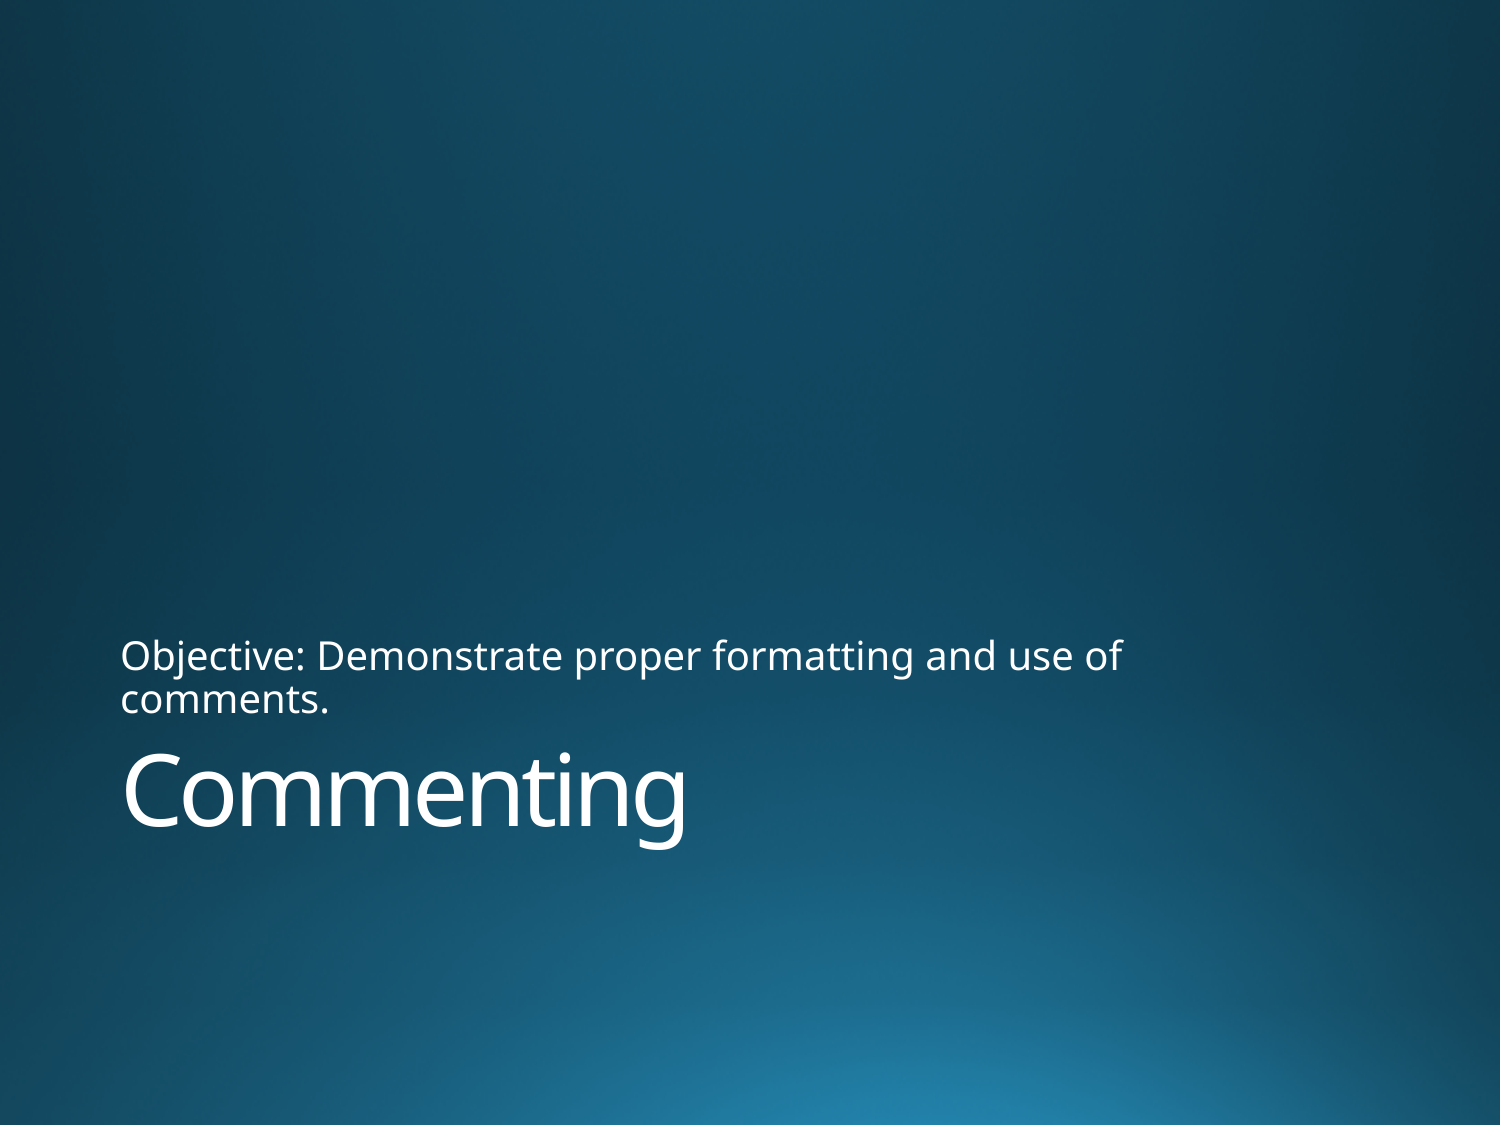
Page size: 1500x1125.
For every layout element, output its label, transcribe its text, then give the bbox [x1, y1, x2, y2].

title Commenting [105, 732, 1231, 929]
subtitle Objective: Demonstrate proper formatting and use of comments. [105, 628, 1231, 730]
picture [0, 0, 1500, 1125]
